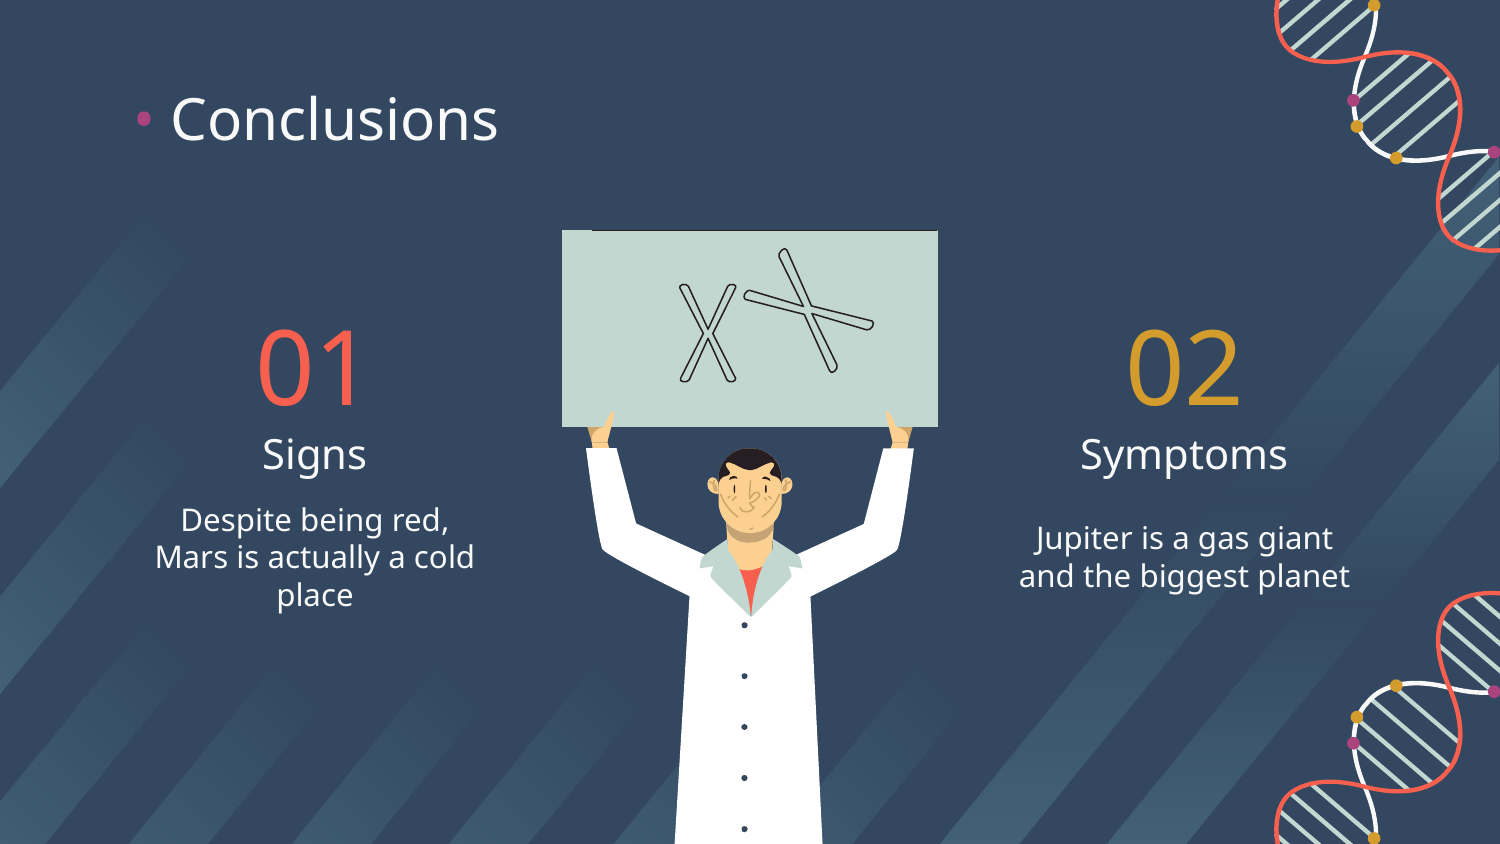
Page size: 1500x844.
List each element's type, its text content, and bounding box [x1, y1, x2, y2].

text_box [562, 229, 938, 844]
subtitle Despite being red, Mars is actually a cold place [127, 483, 503, 630]
subtitle Symptoms [997, 422, 1373, 483]
title 01 [219, 306, 411, 421]
subtitle Jupiter is a gas giant and the biggest planet [997, 483, 1373, 630]
title • Conclusions [118, 67, 1382, 165]
title 02 [1089, 306, 1281, 421]
subtitle Signs [127, 422, 503, 483]
